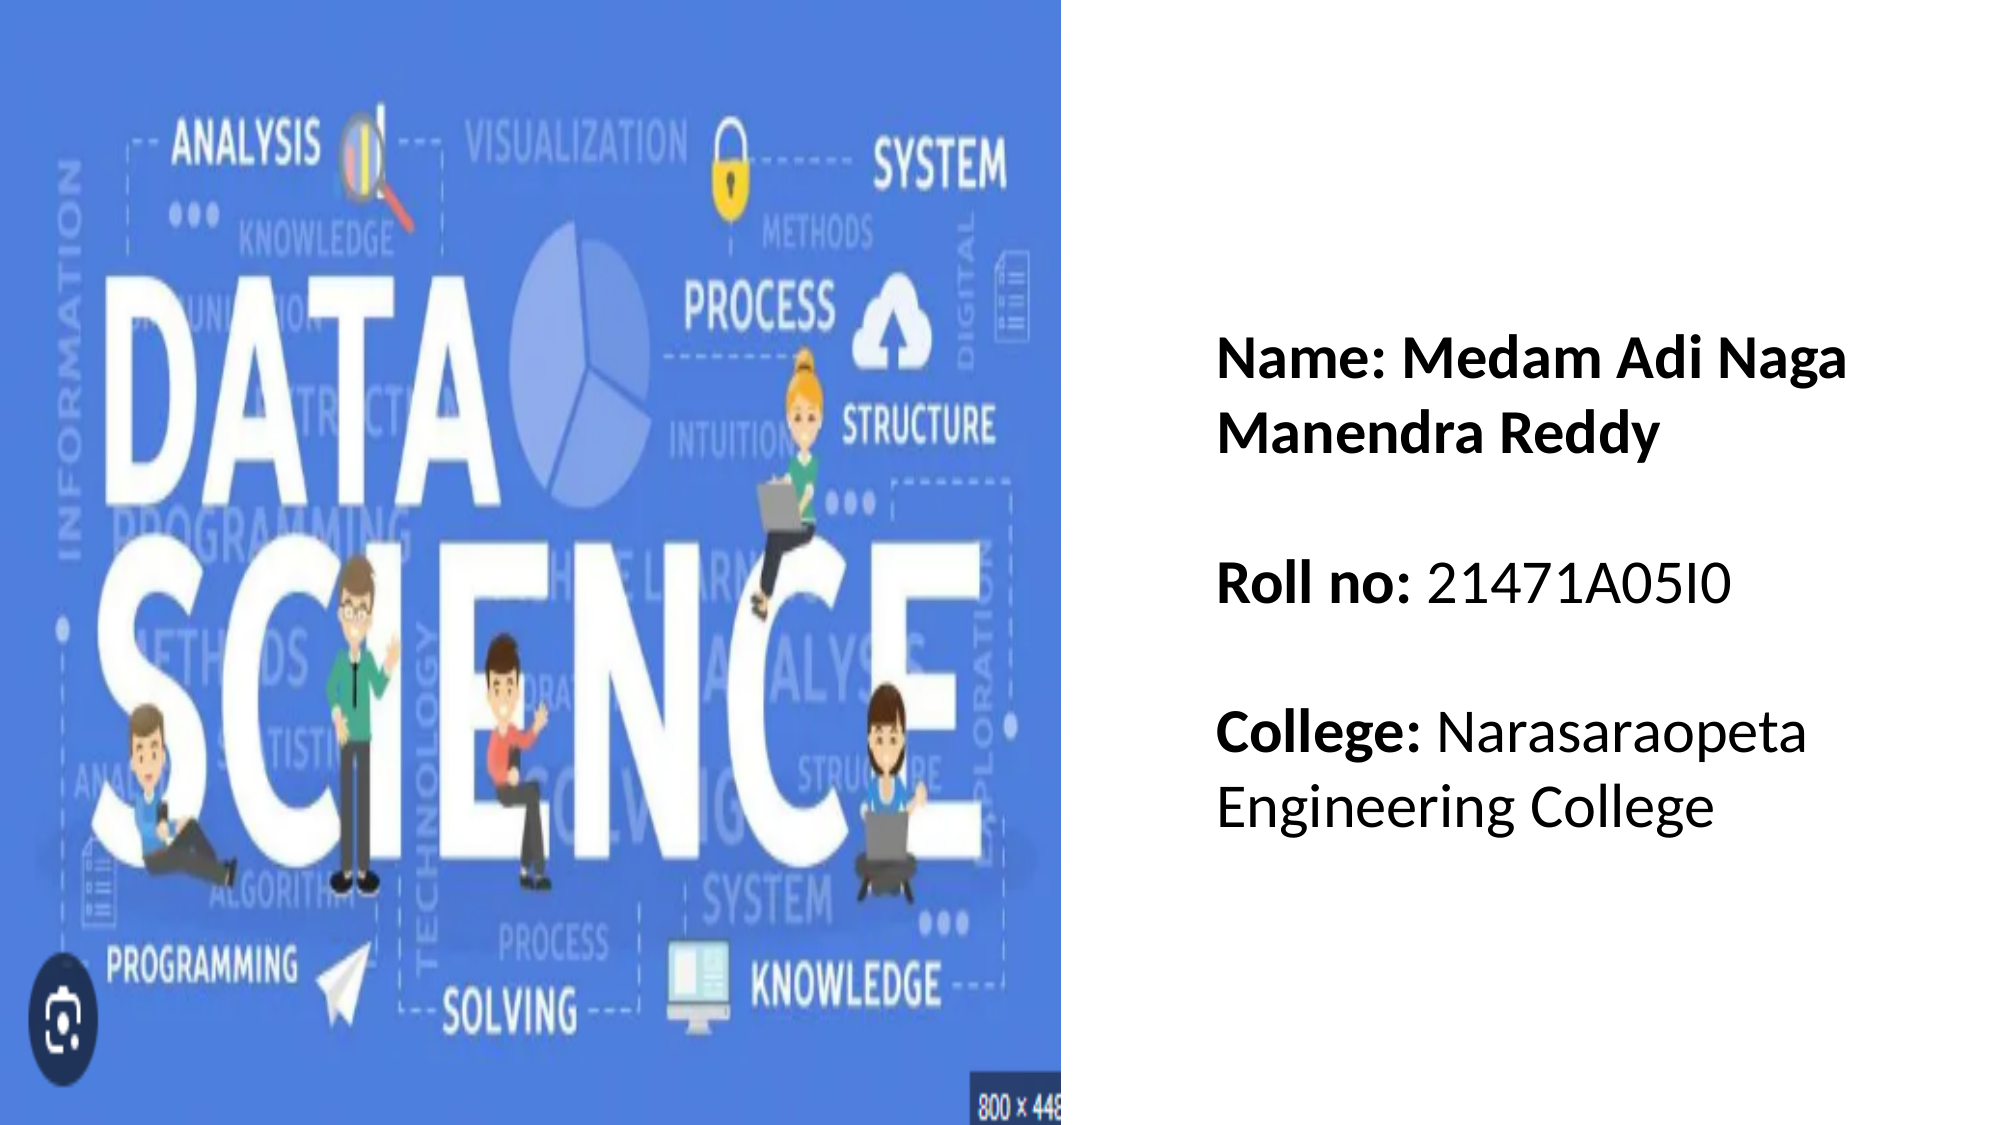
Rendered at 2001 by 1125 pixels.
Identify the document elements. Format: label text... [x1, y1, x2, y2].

text_box Name: Medam Adi Naga Manendra Reddy Roll no: 21471A05I0 College: Narasaraopeta Engineering College [1201, 308, 2000, 923]
picture [0, 0, 1061, 1125]
